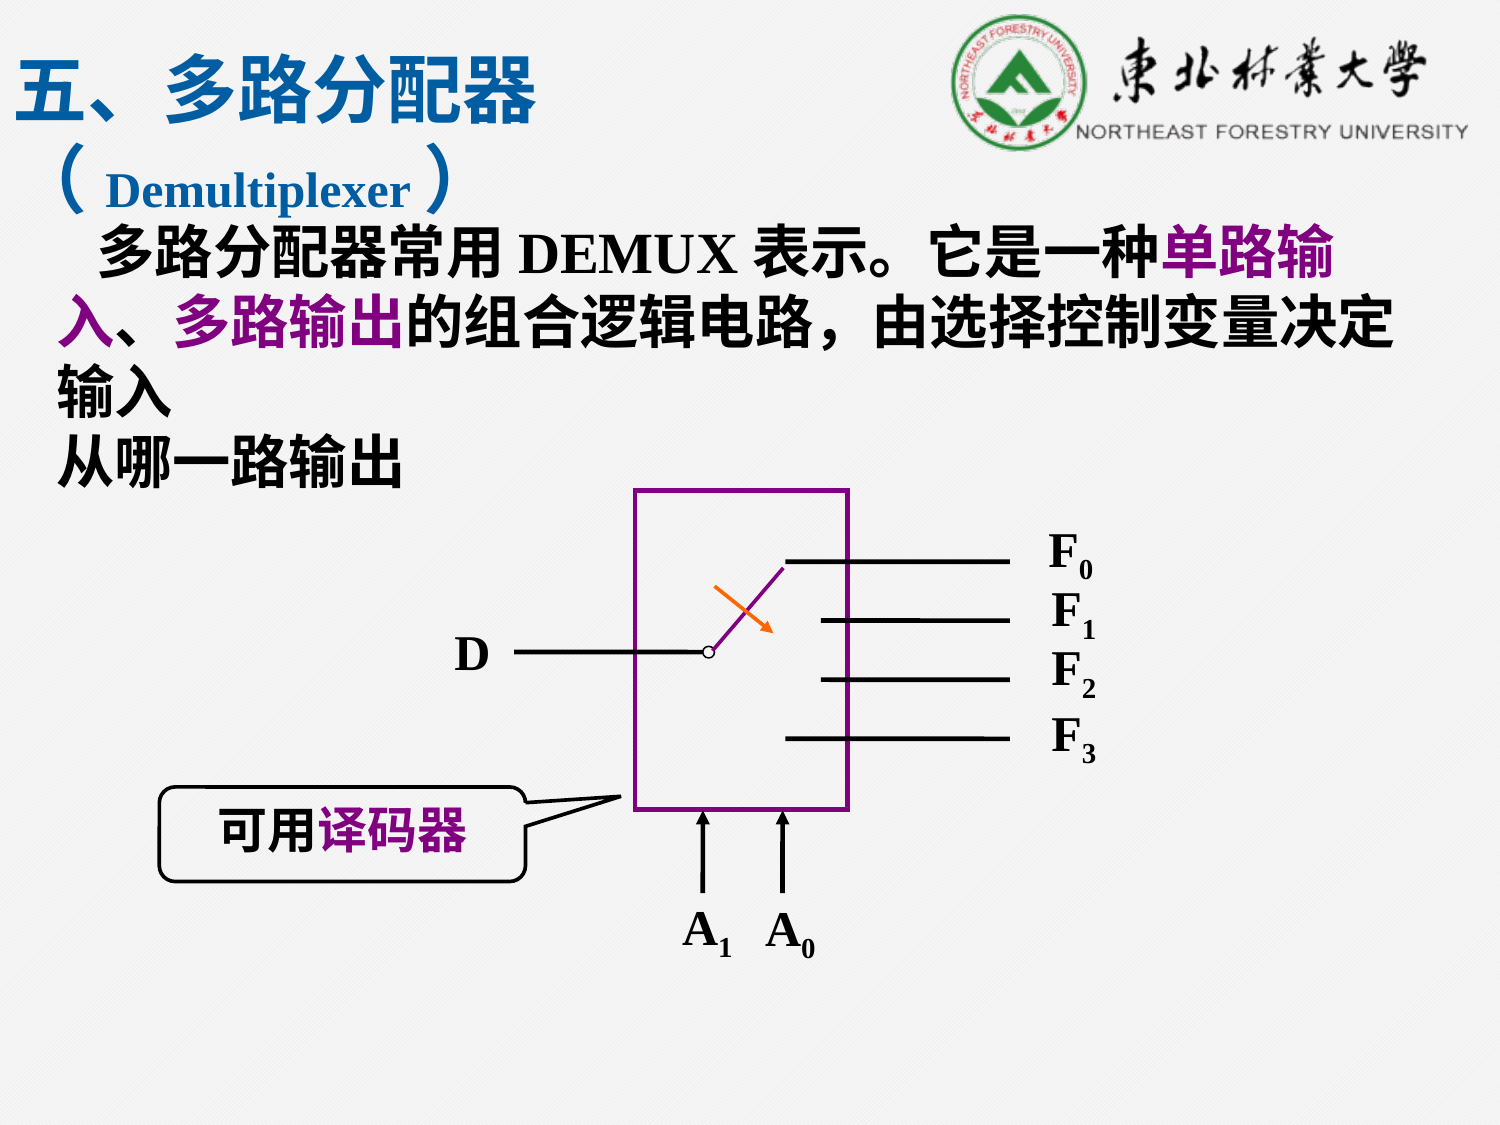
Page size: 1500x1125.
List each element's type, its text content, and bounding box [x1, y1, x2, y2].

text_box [439, 490, 1147, 811]
picture [950, 13, 1481, 156]
text_box 五、多路分配器（Demultiplexer） [0, 36, 987, 229]
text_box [667, 810, 861, 965]
text_box 多路分配器常用DEMUX表示。它是一种单路输入、多路输出的组合逻辑电路，由选择控制变量决定输入 从哪一路输出 [41, 207, 1448, 503]
text_box 可用译码器 [159, 786, 549, 882]
